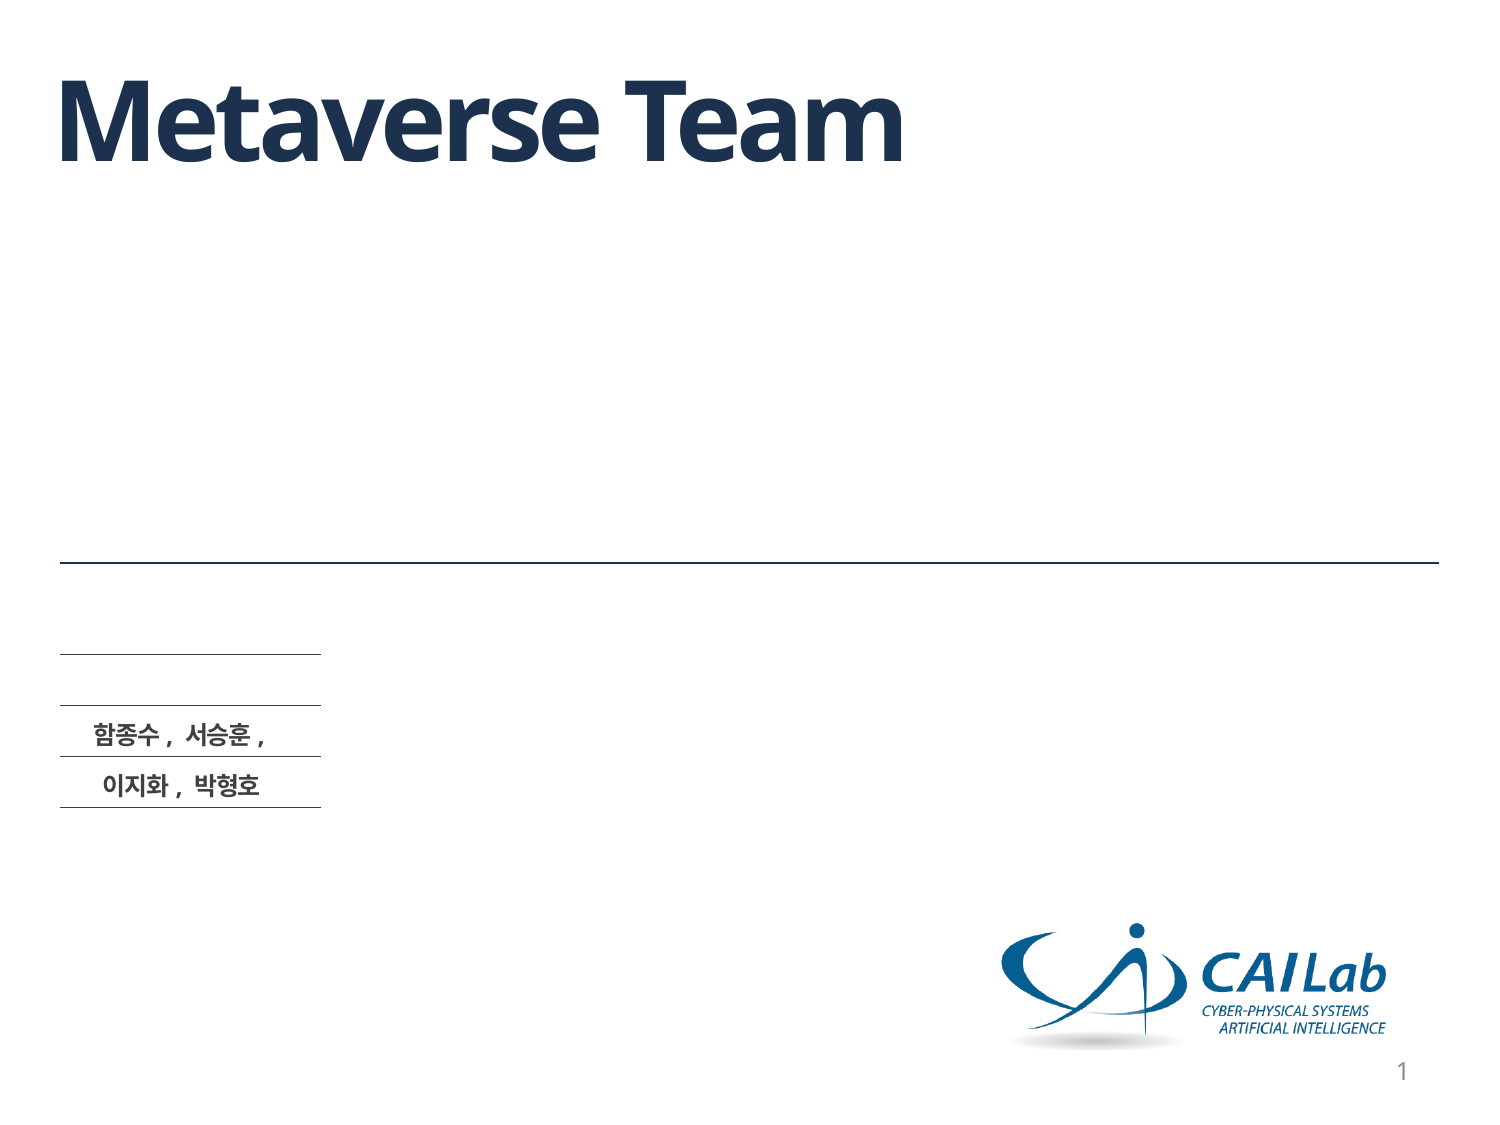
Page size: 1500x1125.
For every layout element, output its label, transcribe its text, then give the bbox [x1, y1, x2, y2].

title Metaverse Team [37, 41, 1500, 365]
picture [941, 863, 1457, 1114]
subtitle 함종수, 서승훈, 이지화, 박형호 [42, 647, 322, 936]
